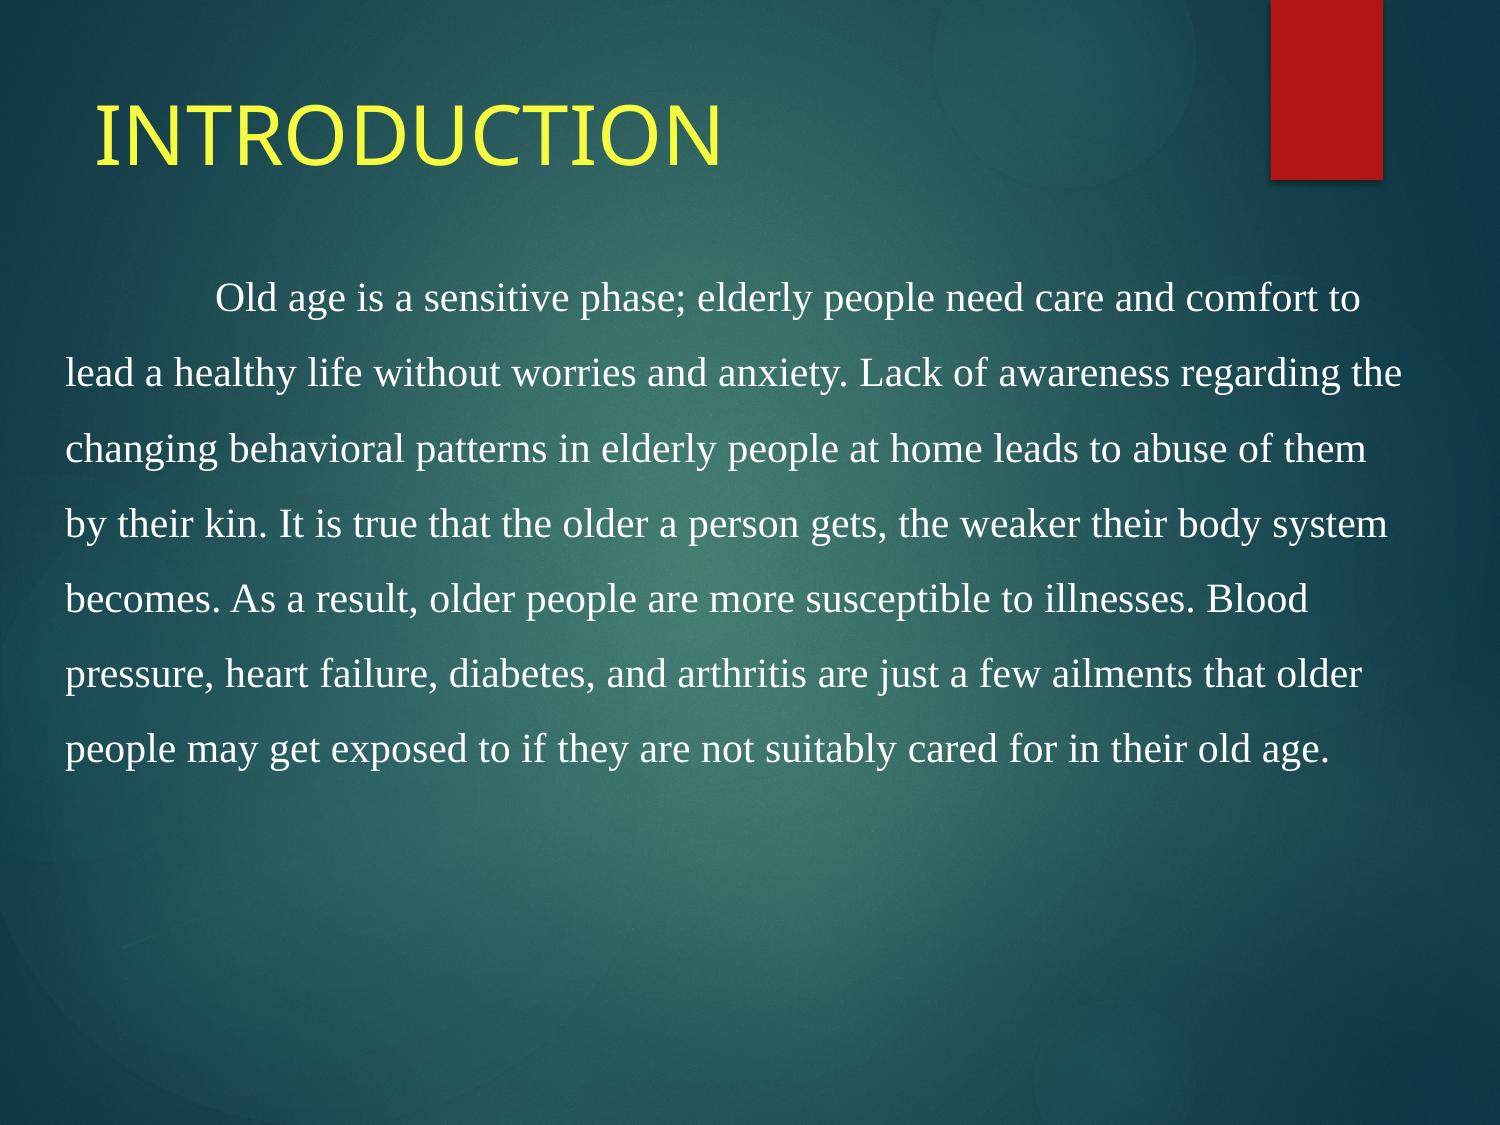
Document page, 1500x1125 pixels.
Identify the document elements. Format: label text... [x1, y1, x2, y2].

list Old age is a sensitive phase; elderly people need care and comfort to lead a healthy life without worries and anxiety. Lack of awareness regarding the changing behavioral patterns in elderly people at home leads to abuse of them by their kin. It is true that the older a person gets, the weaker their body system becomes. As a result, older people are more susceptible to illnesses. Blood pressure, heart failure, diabetes, and arthritis are just a few ailments that older people may get exposed to if they are not suitably cared for in their old age. [50, 237, 1421, 1025]
title INTRODUCTION [79, 74, 1237, 237]
